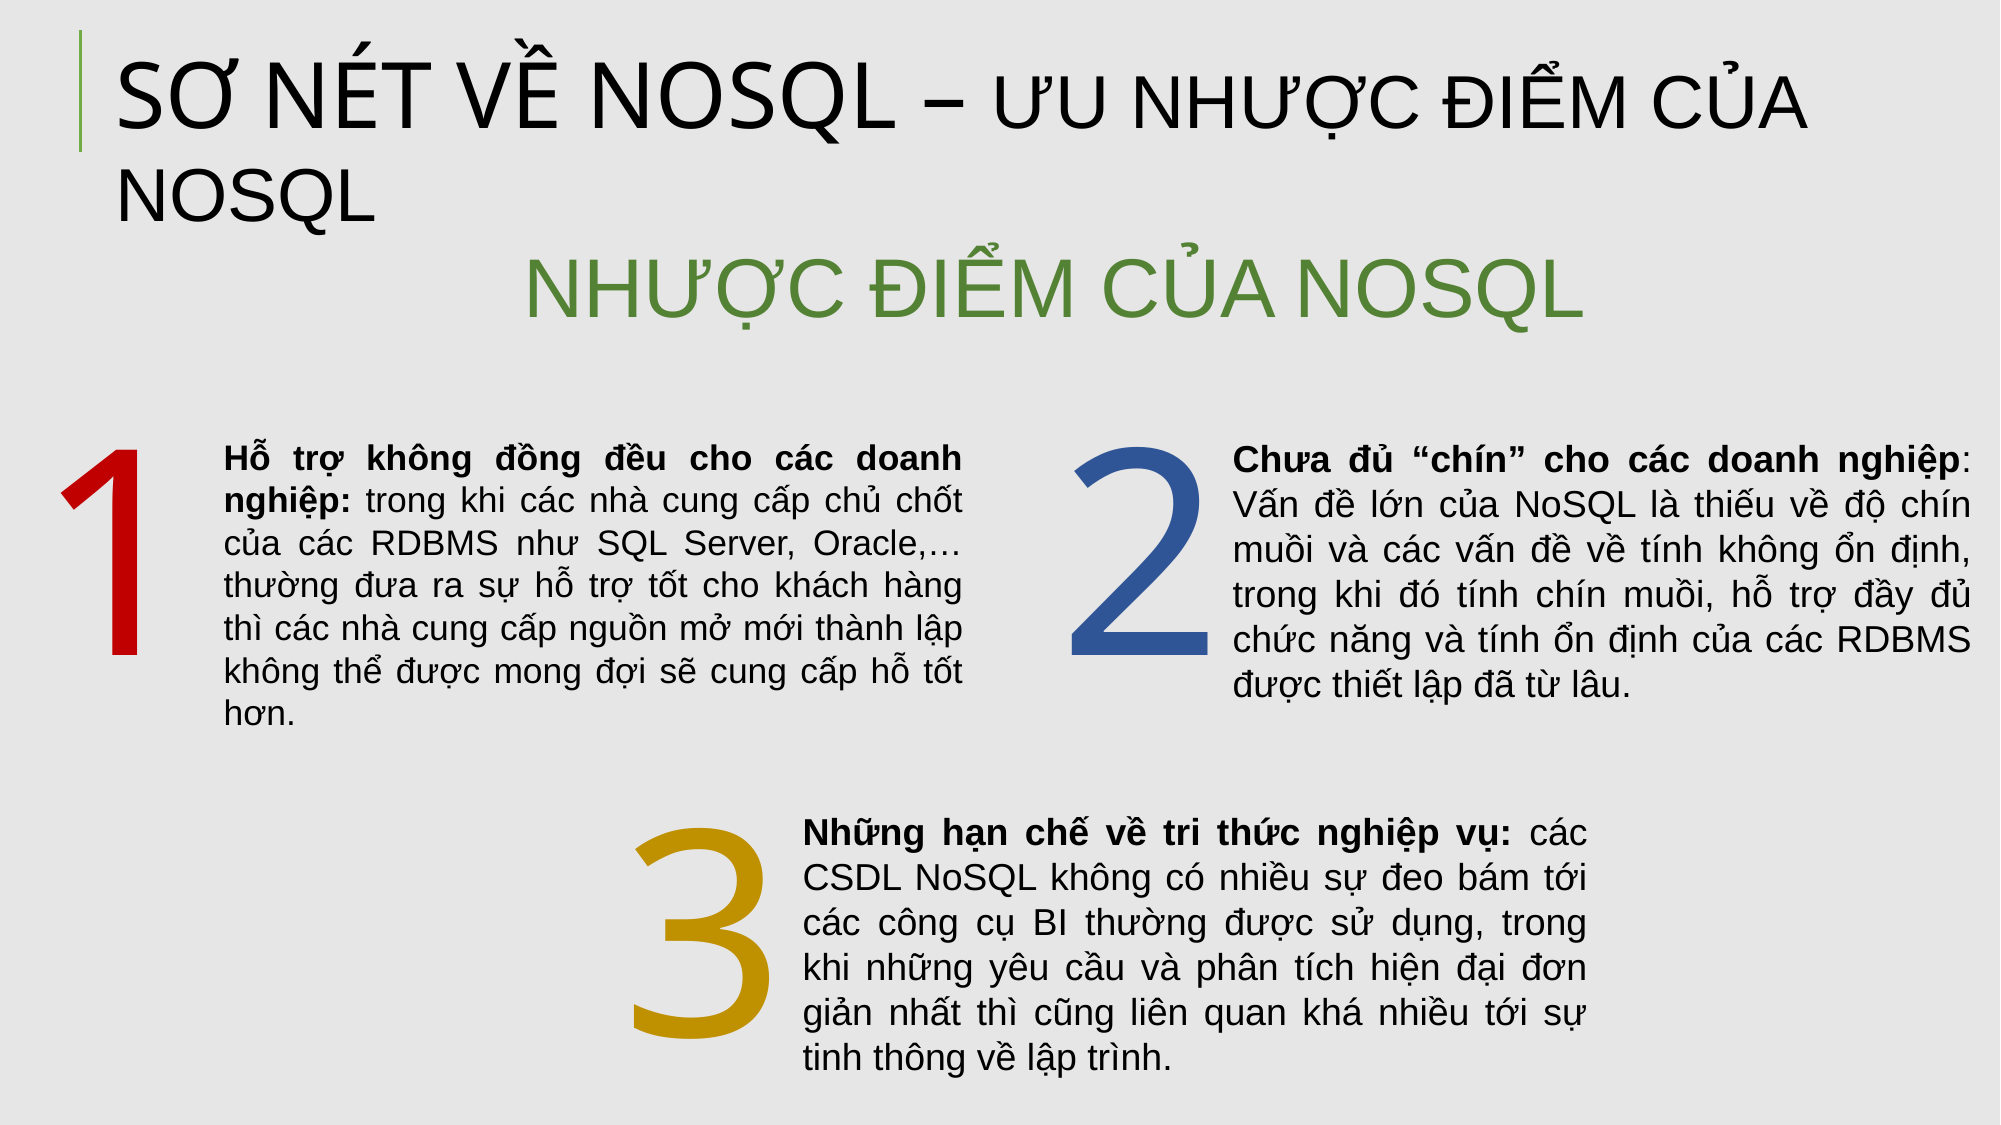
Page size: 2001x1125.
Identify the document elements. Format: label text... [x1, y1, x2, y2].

text_box NHƯỢC ĐIỂM CỦA NOSQL [359, 226, 1764, 342]
text_box Chưa đủ “chín” cho các doanh nghiệp: Vấn đề lớn của NoSQL là thiếu về độ chín muồi và các vấn đề về tính không ổn định, trong khi đó tính chín muồi, hỗ trợ đầy đủ chức năng và tính ổn định của các RDBMS được thiết lập đã từ lâu. [1218, 427, 1987, 713]
text_box 2 [1043, 360, 1160, 721]
text_box Những hạn chế về tri thức nghiệp vụ: các CSDL NoSQL không có nhiều sự đeo bám tới các công cụ BI thường được sử dụng, trong khi những yêu cầu và phân tích hiện đại đơn giản nhất thì cũng liên quan khá nhiều tới sự tinh thông về lập trình. [787, 800, 1603, 1085]
text_box 1 [20, 360, 136, 721]
text_box 3 [606, 741, 723, 1101]
text_box Hỗ trợ không đồng đều cho các doanh nghiệp: trong khi các nhà cung cấp chủ chốt của các RDBMS như SQL Server, Oracle,…thường đưa ra sự hỗ trợ tốt cho khách hàng thì các nhà cung cấp nguồn mở mới thành lập không thể được mong đợi sẽ cung cấp hỗ tốt hơn. [208, 427, 978, 740]
text_box SƠ NÉT VỀ NOSQL – ƯU NHƯỢC ĐIỂM CỦA NOSQL [100, 29, 1987, 245]
